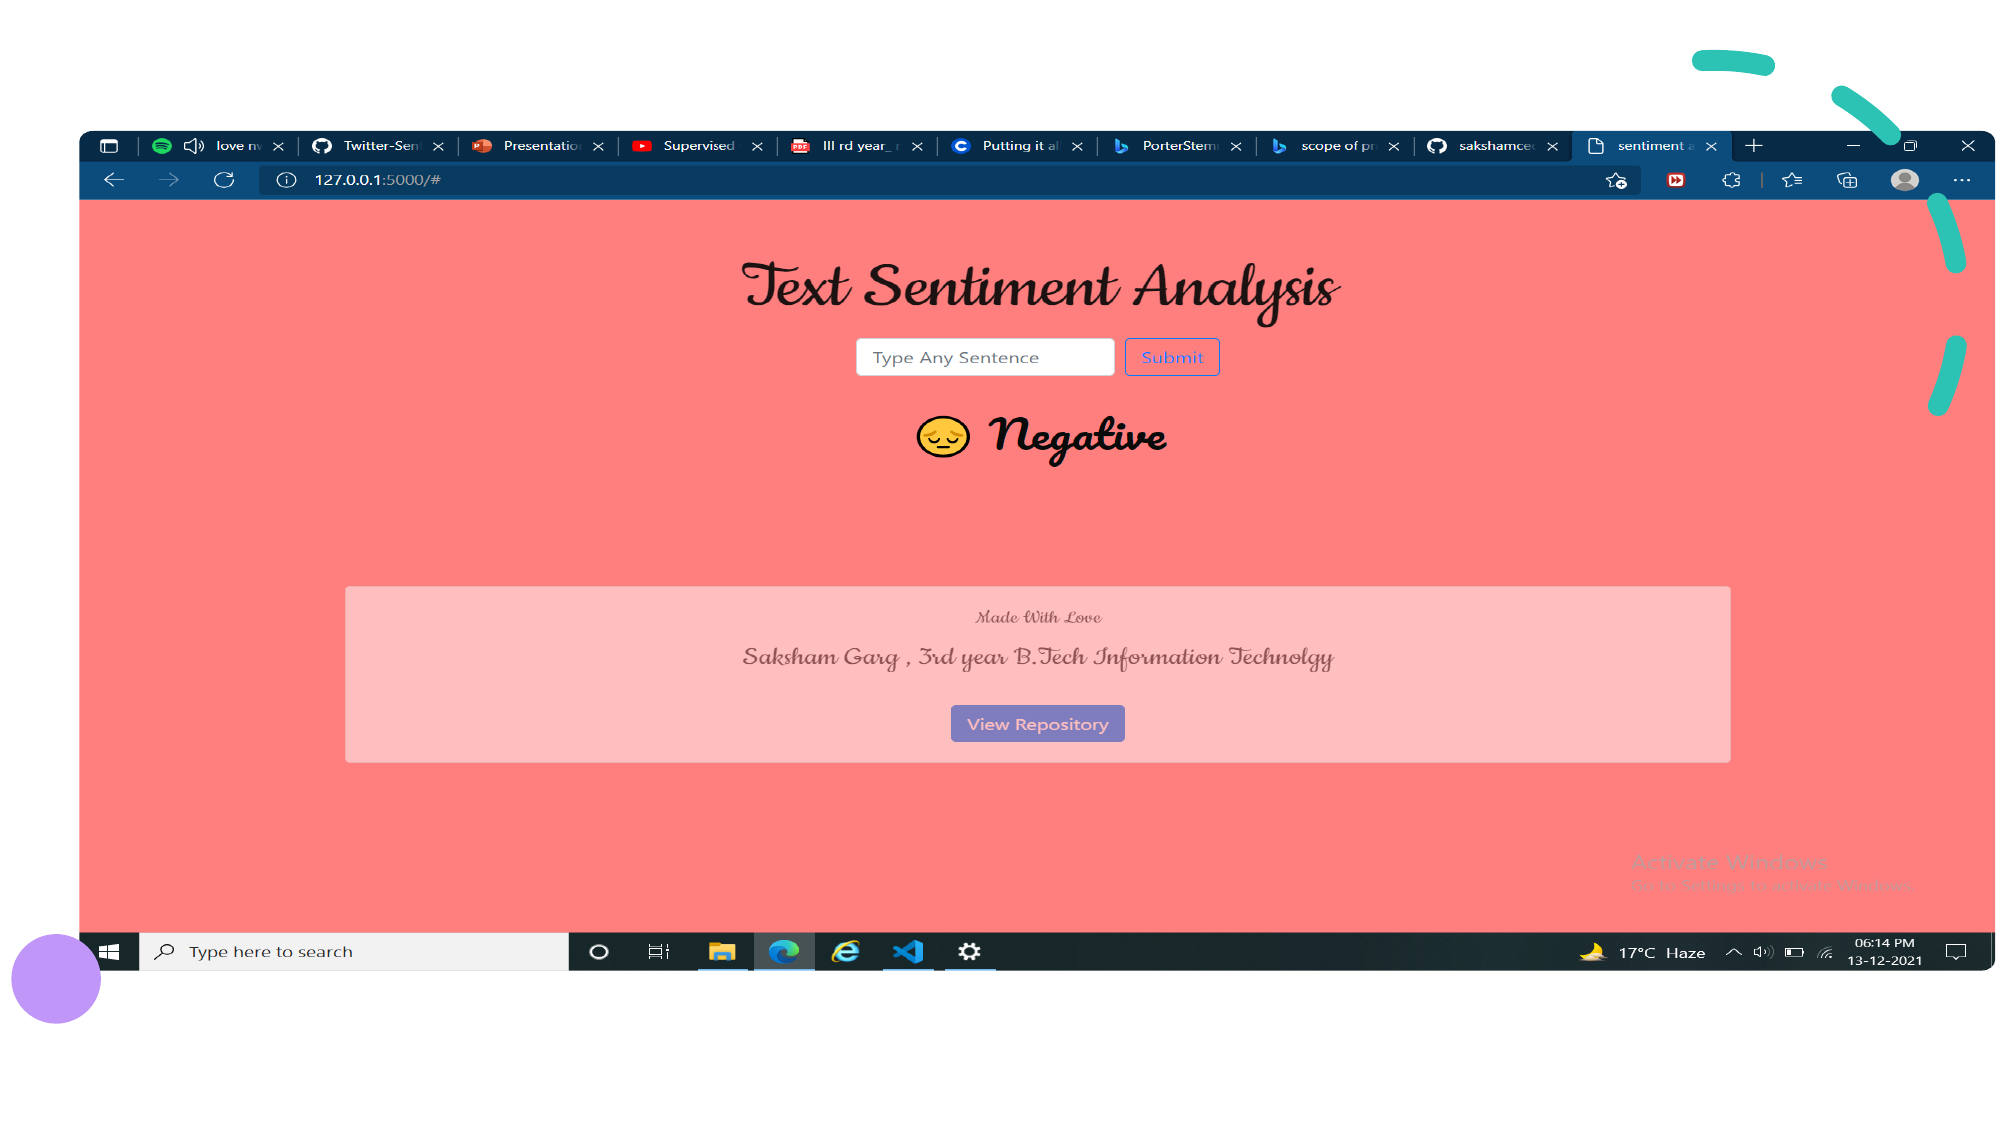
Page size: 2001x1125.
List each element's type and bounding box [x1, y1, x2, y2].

picture [79, 130, 1996, 971]
text_box [0, 0, 2000, 1125]
text_box [10, 933, 102, 1025]
text_box [1701, 59, 1887, 130]
